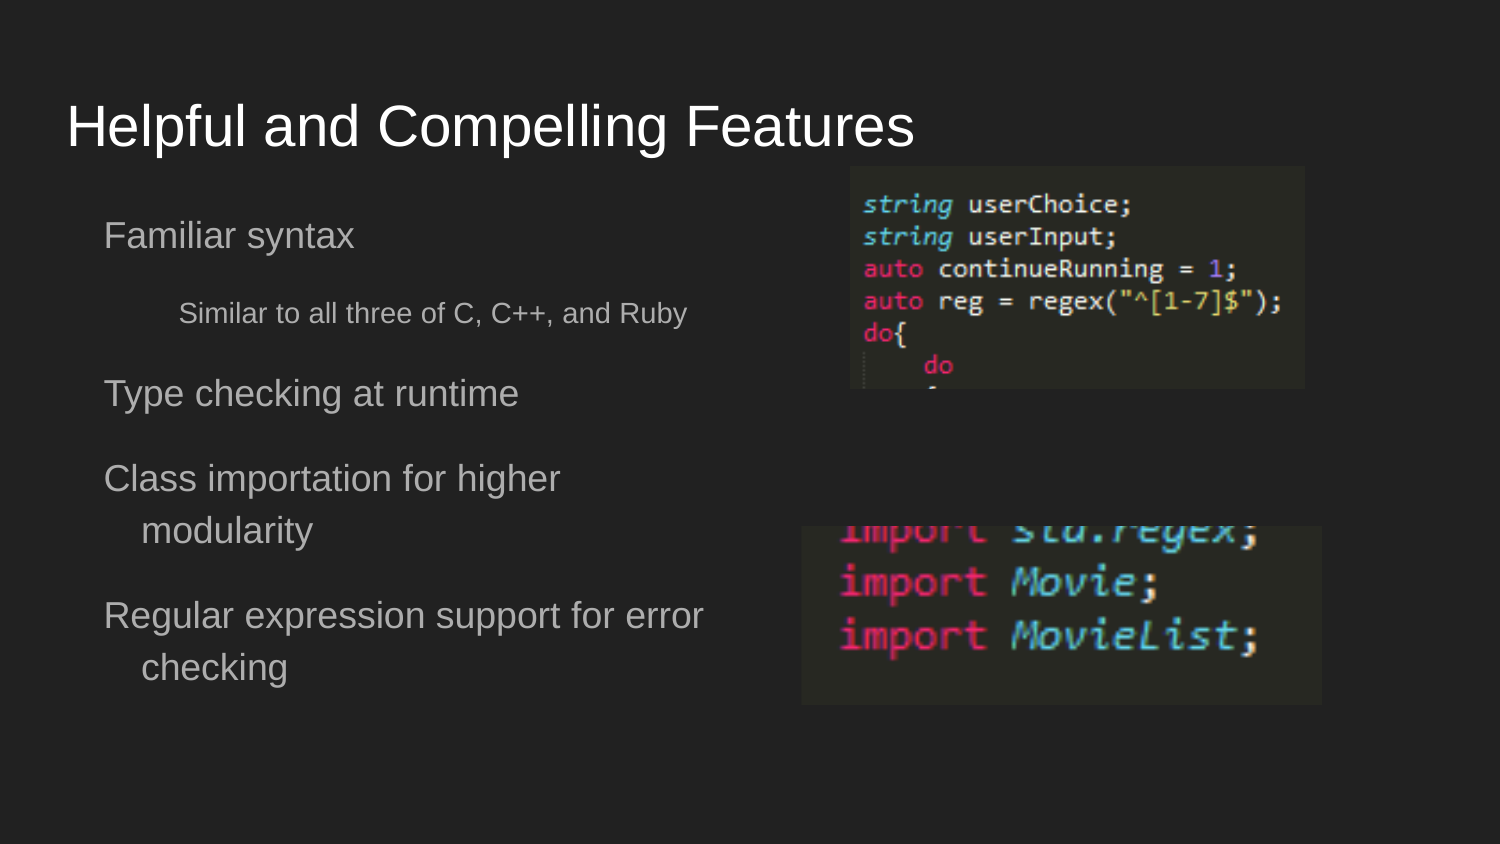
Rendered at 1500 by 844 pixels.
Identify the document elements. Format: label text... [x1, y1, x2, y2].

picture [800, 525, 1323, 705]
title Helpful and Compelling Features [51, 72, 1449, 167]
list Familiar syntax Similar to all three of C, C++, and Ruby Type checking at runtime Class importation for higher modularity Regular expression support for error checking [51, 189, 745, 750]
picture [849, 166, 1306, 389]
